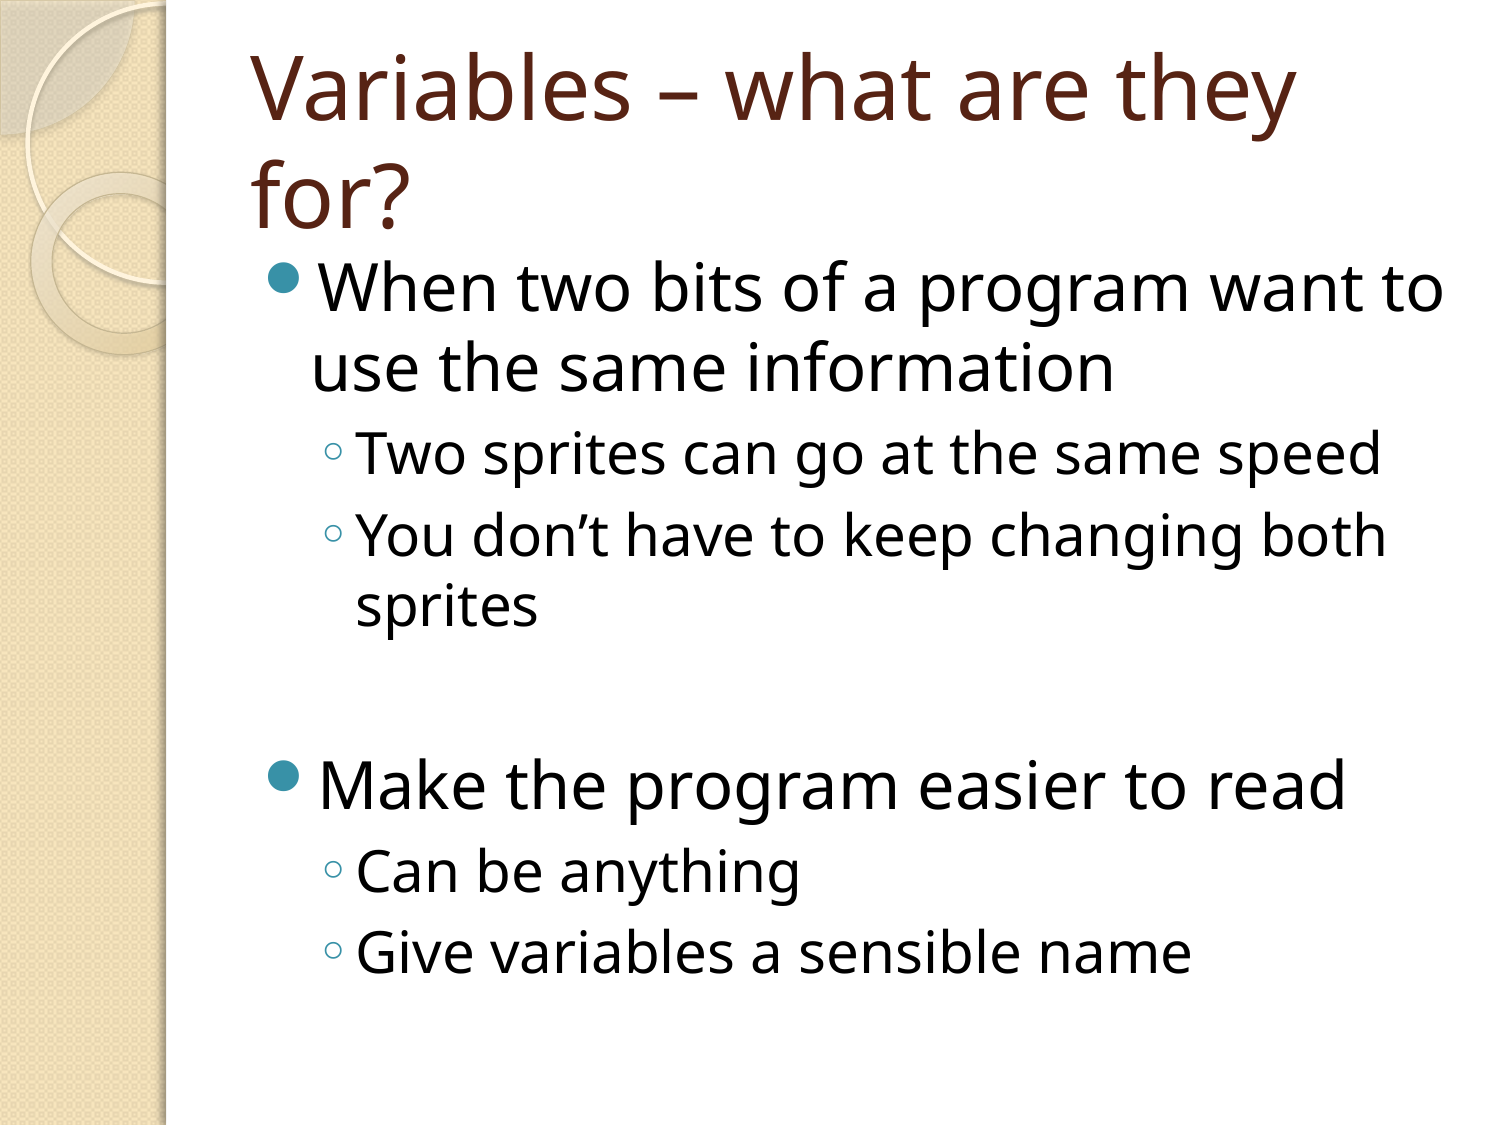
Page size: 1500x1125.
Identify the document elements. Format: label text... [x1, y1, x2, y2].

list When two bits of a program want to use the same information Two sprites can go at the same speed You don’t have to keep changing both sprites Make the program easier to read Can be anything Give variables a sensible name [235, 237, 1466, 1025]
title Variables – what are they for? [235, 45, 1466, 233]
